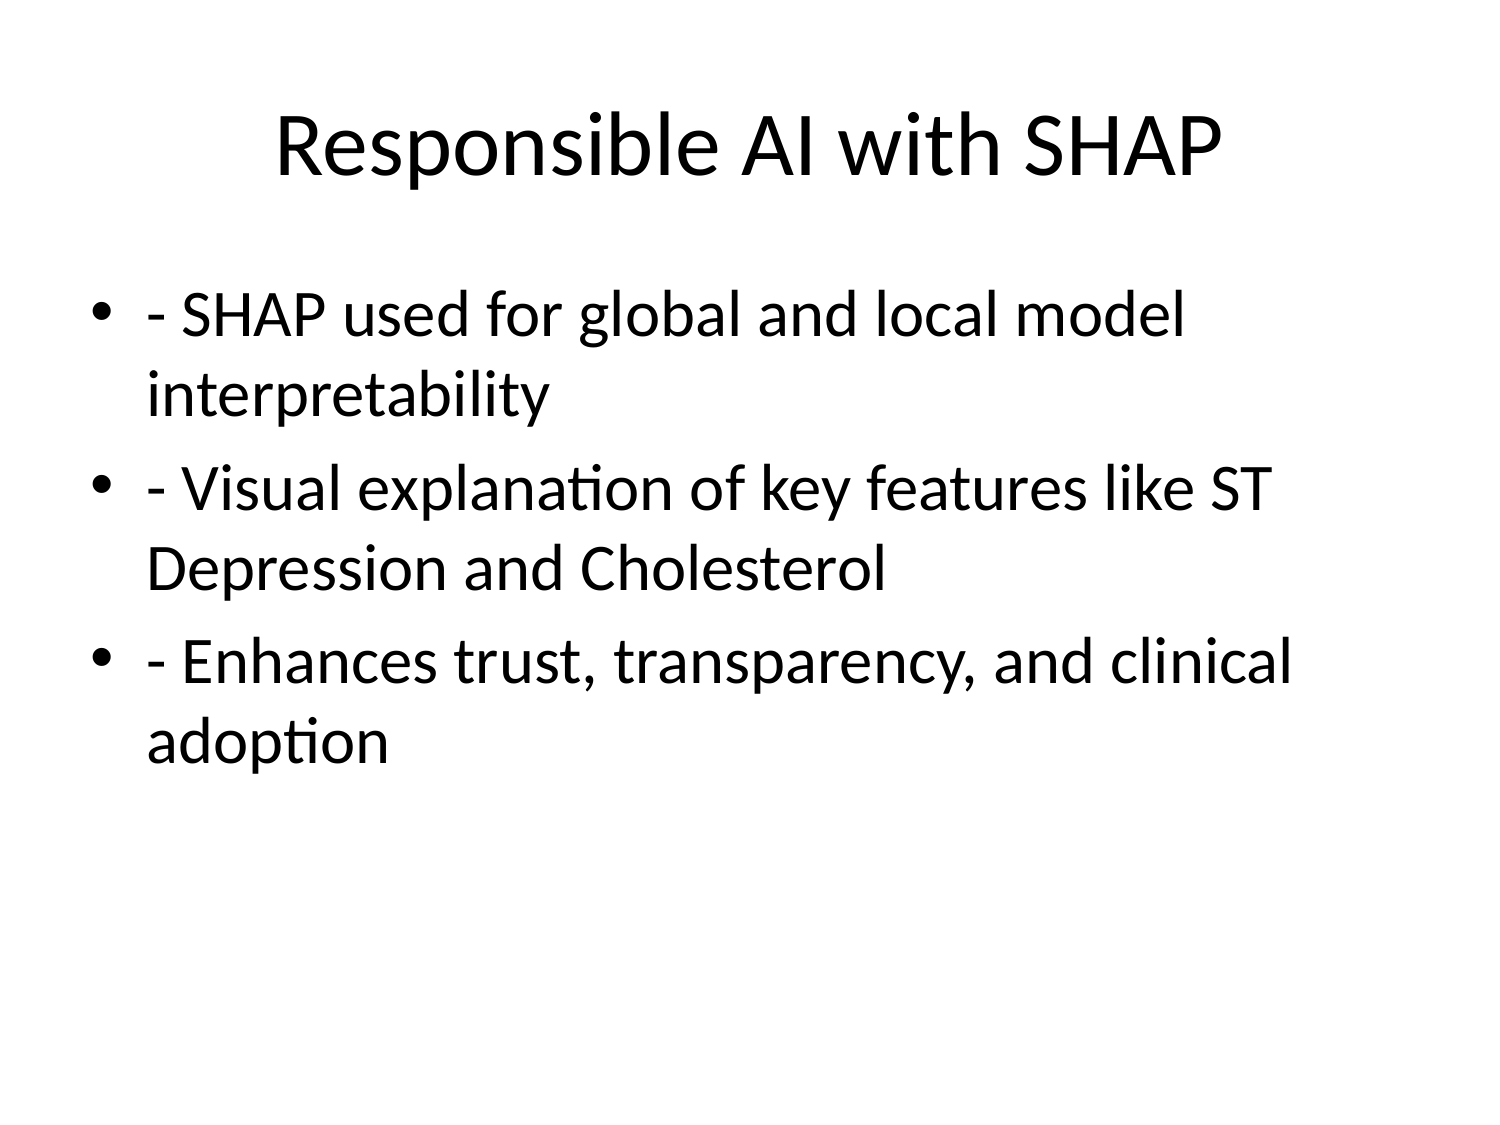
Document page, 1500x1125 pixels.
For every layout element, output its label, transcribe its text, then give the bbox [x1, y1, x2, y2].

title Responsible AI with SHAP [75, 45, 1425, 233]
list - SHAP used for global and local model interpretability - Visual explanation of key features like ST Depression and Cholesterol - Enhances trust, transparency, and clinical adoption [75, 262, 1425, 1005]
